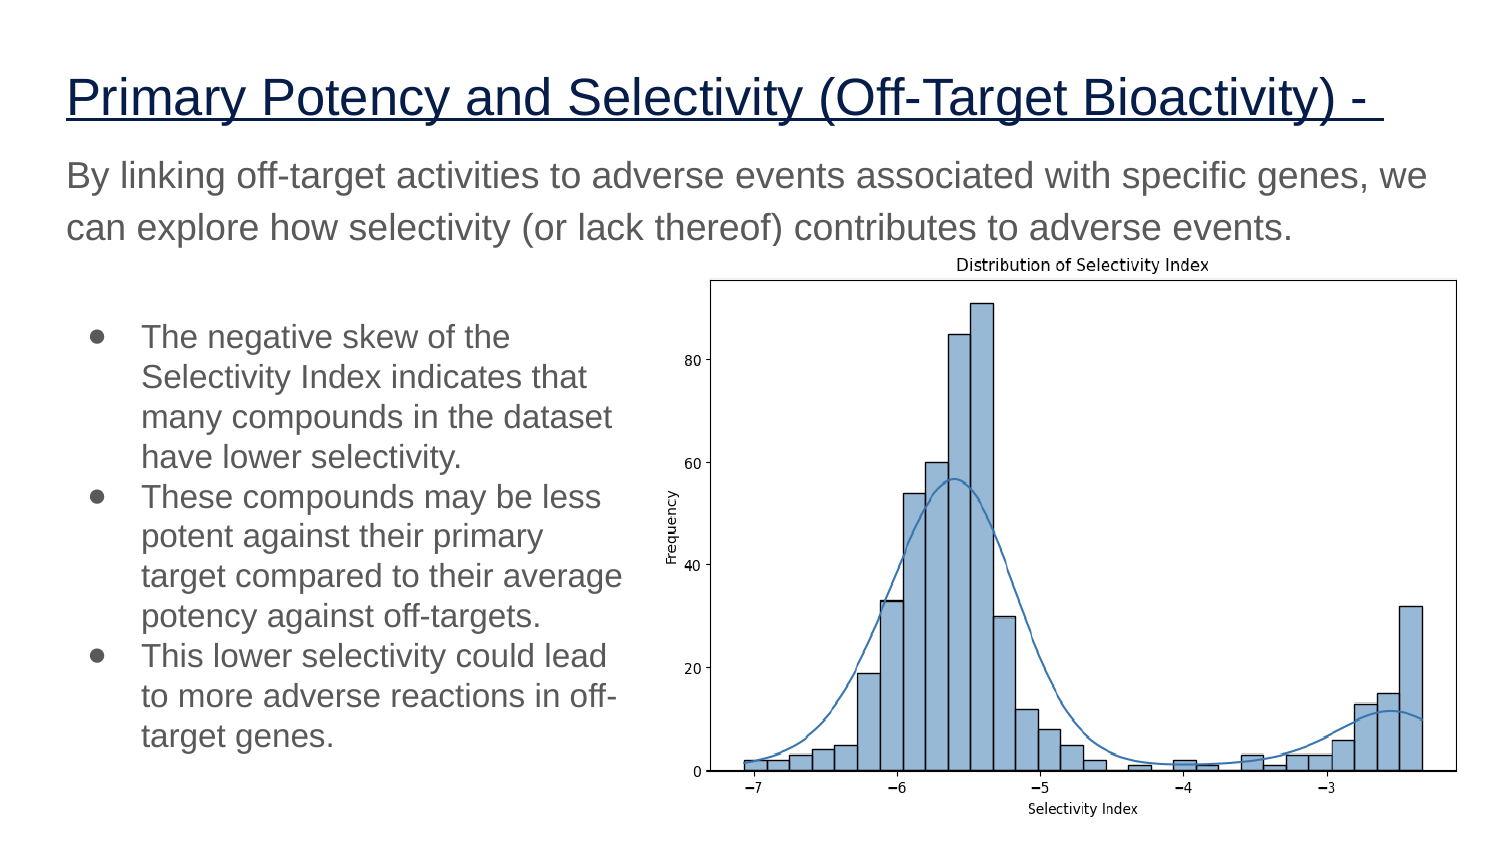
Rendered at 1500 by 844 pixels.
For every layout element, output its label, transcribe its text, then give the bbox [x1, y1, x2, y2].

title Primary Potency and Selectivity (Off-Target Bioactivity) - [51, 48, 1449, 129]
text_box The negative skew of the Selectivity Index indicates that many compounds in the dataset have lower selectivity. These compounds may be less potent against their primary target compared to their average potency against off-targets. This lower selectivity could lead to more adverse reactions in off-target genes. [51, 300, 648, 769]
list By linking off-target activities to adverse events associated with specific genes, we can explore how selectivity (or lack thereof) contributes to adverse events. [51, 129, 1449, 690]
picture [656, 246, 1483, 823]
